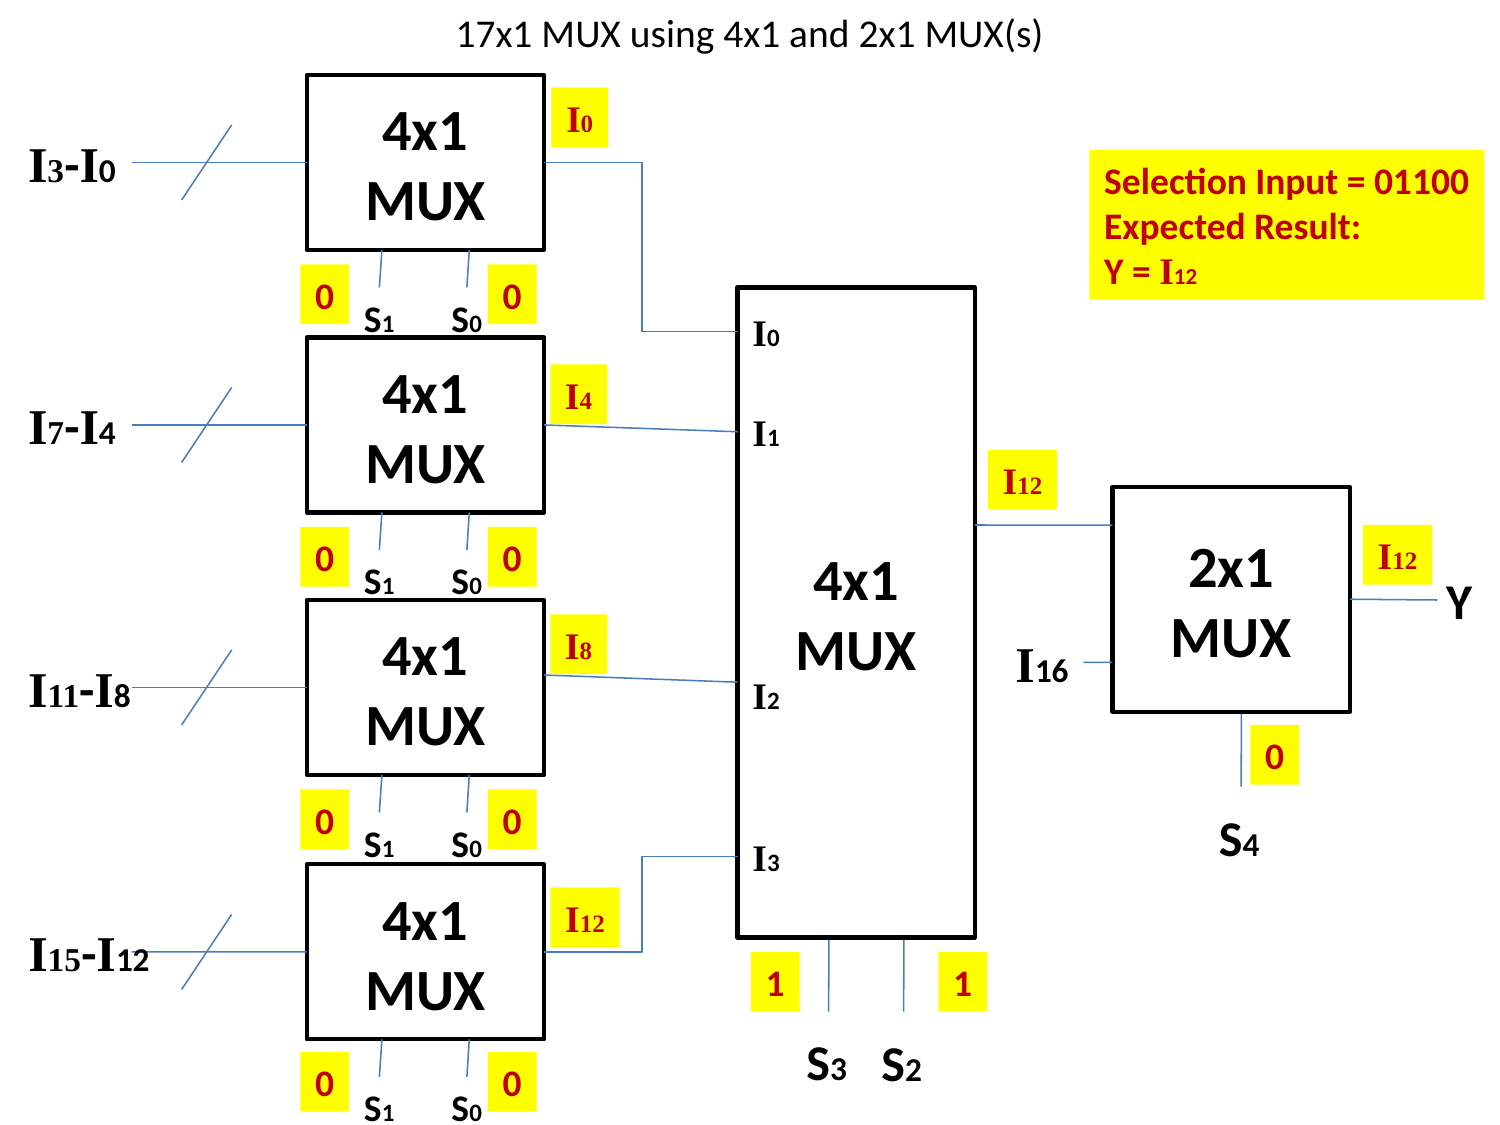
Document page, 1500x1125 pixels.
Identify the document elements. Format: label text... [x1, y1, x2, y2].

text_box S0 [436, 549, 498, 598]
text_box I7-I4 [13, 387, 131, 463]
text_box S0 [436, 287, 498, 335]
text_box S3 [791, 1023, 862, 1099]
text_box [543, 674, 738, 683]
text_box I15-I12 [13, 914, 165, 990]
text_box 4x1 MUX [305, 335, 546, 515]
text_box 4x1 MUX [305, 73, 546, 252]
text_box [361, 1056, 400, 1060]
text_box 0 [300, 789, 350, 850]
text_box S1 [349, 812, 410, 862]
text_box 2x1 MUX [1110, 485, 1352, 714]
text_box S2 [866, 1024, 937, 1099]
text_box I11-I8 [13, 649, 146, 725]
text_box I0 [551, 87, 609, 148]
text_box I12 [987, 449, 1058, 510]
text_box I0 [737, 301, 795, 362]
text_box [361, 792, 400, 796]
text_box 0 [487, 264, 537, 325]
text_box 4x1 MUX [305, 862, 546, 1041]
text_box S0 [436, 1076, 498, 1125]
text_box Selection Input = 01100 Expected Result: Y = I12 [1089, 149, 1485, 300]
text_box I2 [737, 664, 795, 725]
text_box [168, 926, 245, 978]
text_box I12 [1362, 524, 1433, 585]
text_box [361, 529, 400, 533]
title 17x1 MUX using 4x1 and 2x1 MUX(s) [0, 0, 1500, 63]
text_box I1 [737, 401, 795, 462]
text_box I3 [737, 826, 795, 887]
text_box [543, 856, 738, 953]
text_box S1 [349, 1076, 410, 1125]
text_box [449, 1056, 487, 1060]
text_box Y [1431, 562, 1487, 638]
text_box 0 [487, 526, 537, 587]
text_box 1 [938, 951, 988, 1012]
text_box 4x1 MUX [305, 598, 546, 777]
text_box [543, 424, 738, 433]
text_box I16 [1000, 624, 1084, 700]
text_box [449, 529, 487, 533]
text_box 0 [487, 789, 537, 850]
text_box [168, 399, 245, 451]
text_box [449, 792, 487, 796]
text_box I4 [550, 364, 608, 423]
text_box I3-I0 [13, 124, 131, 200]
text_box S4 [1204, 799, 1275, 874]
text_box 0 [1250, 724, 1300, 785]
text_box 0 [300, 1051, 350, 1112]
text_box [543, 162, 738, 333]
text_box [168, 662, 245, 713]
text_box I8 [550, 614, 608, 673]
text_box 0 [300, 264, 350, 325]
text_box 0 [487, 1051, 537, 1112]
text_box 4x1 MUX [735, 285, 977, 940]
text_box 1 [750, 951, 800, 1012]
text_box S1 [349, 549, 410, 598]
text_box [168, 137, 245, 188]
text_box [449, 267, 487, 271]
text_box S0 [436, 812, 498, 862]
text_box 0 [300, 526, 350, 587]
text_box S1 [349, 287, 410, 335]
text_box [361, 267, 400, 271]
